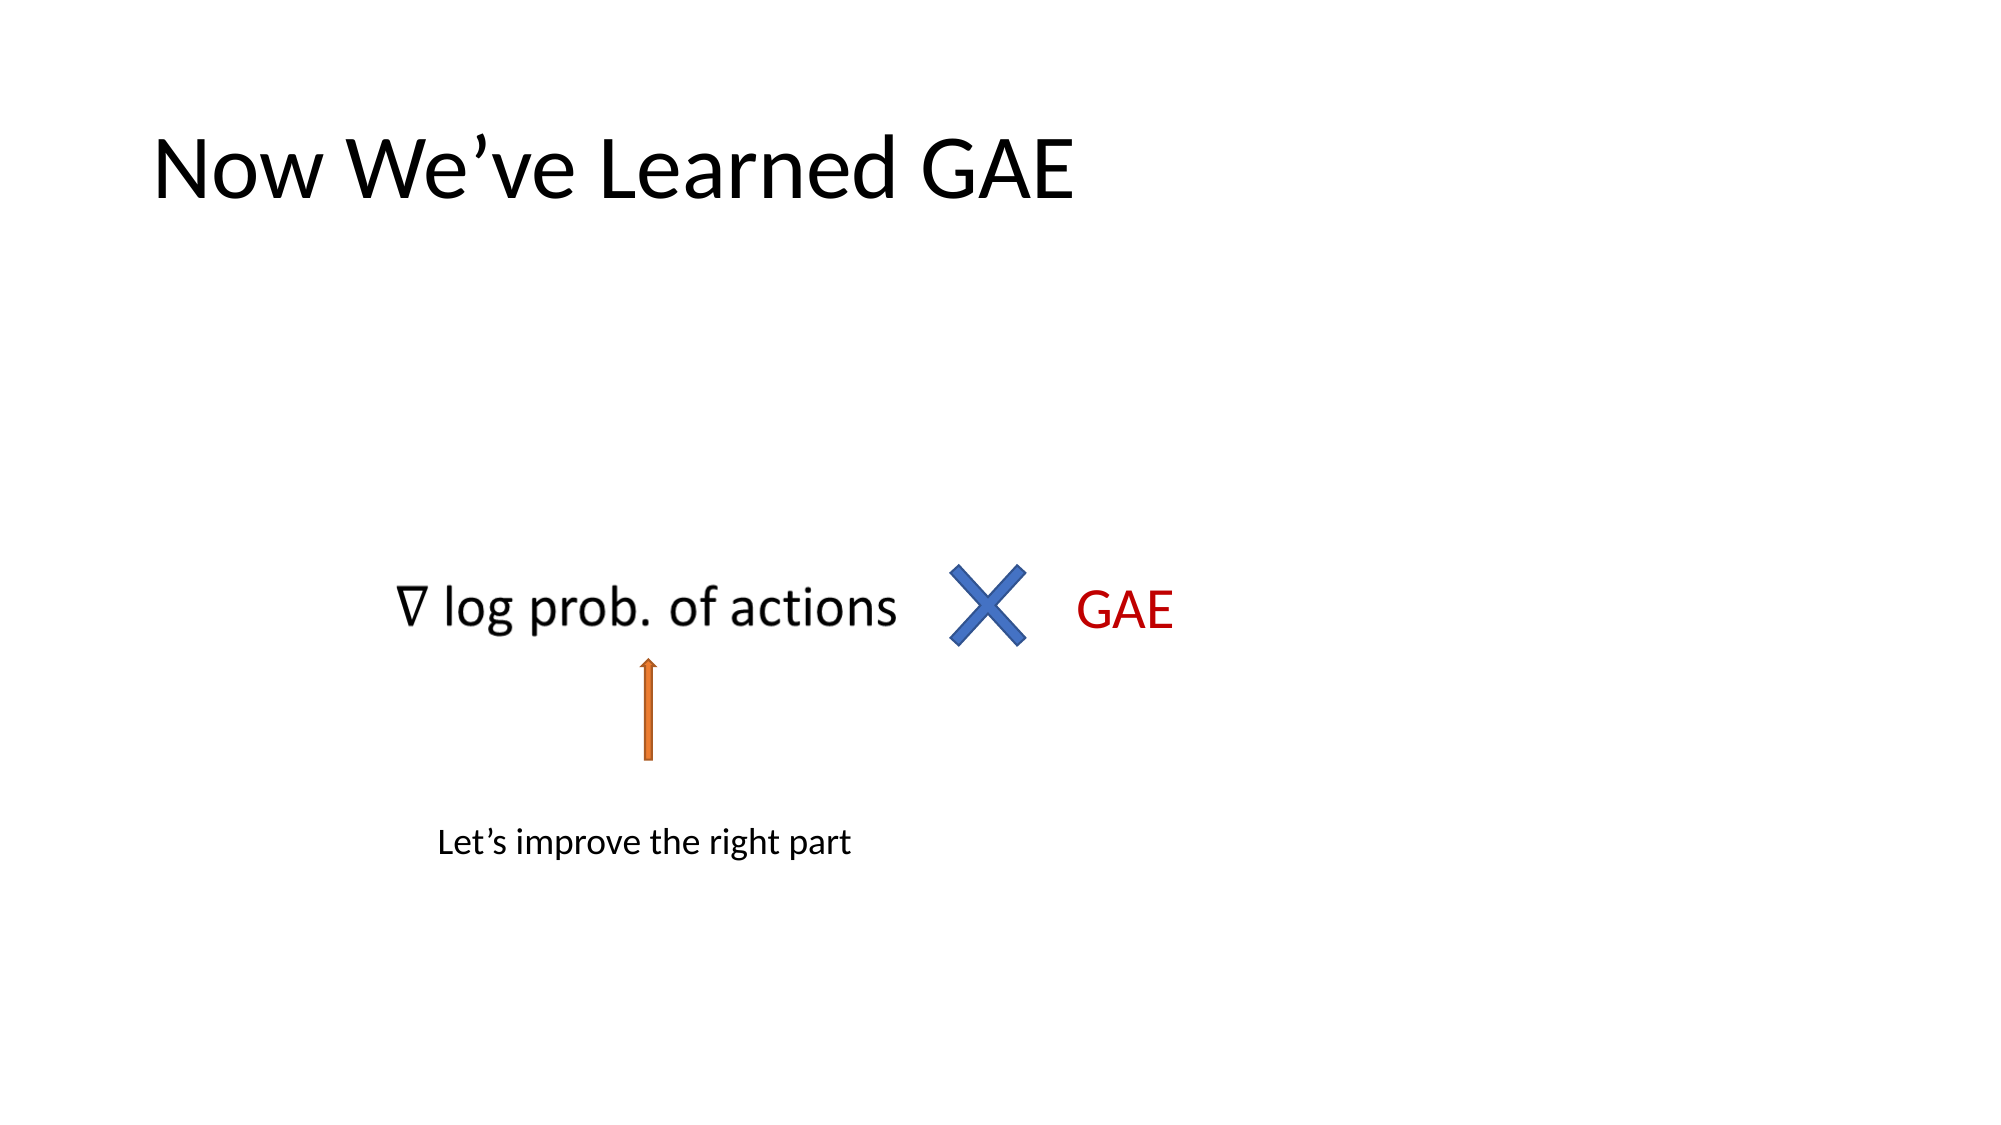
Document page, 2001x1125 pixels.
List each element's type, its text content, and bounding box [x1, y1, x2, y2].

text_box GAE [1061, 562, 1234, 648]
text_box [950, 565, 1026, 646]
text_box [380, 562, 915, 649]
text_box [641, 659, 656, 760]
text_box Let’s improve the right part [422, 809, 873, 870]
title Now We’ve Learned GAE [137, 59, 1863, 278]
